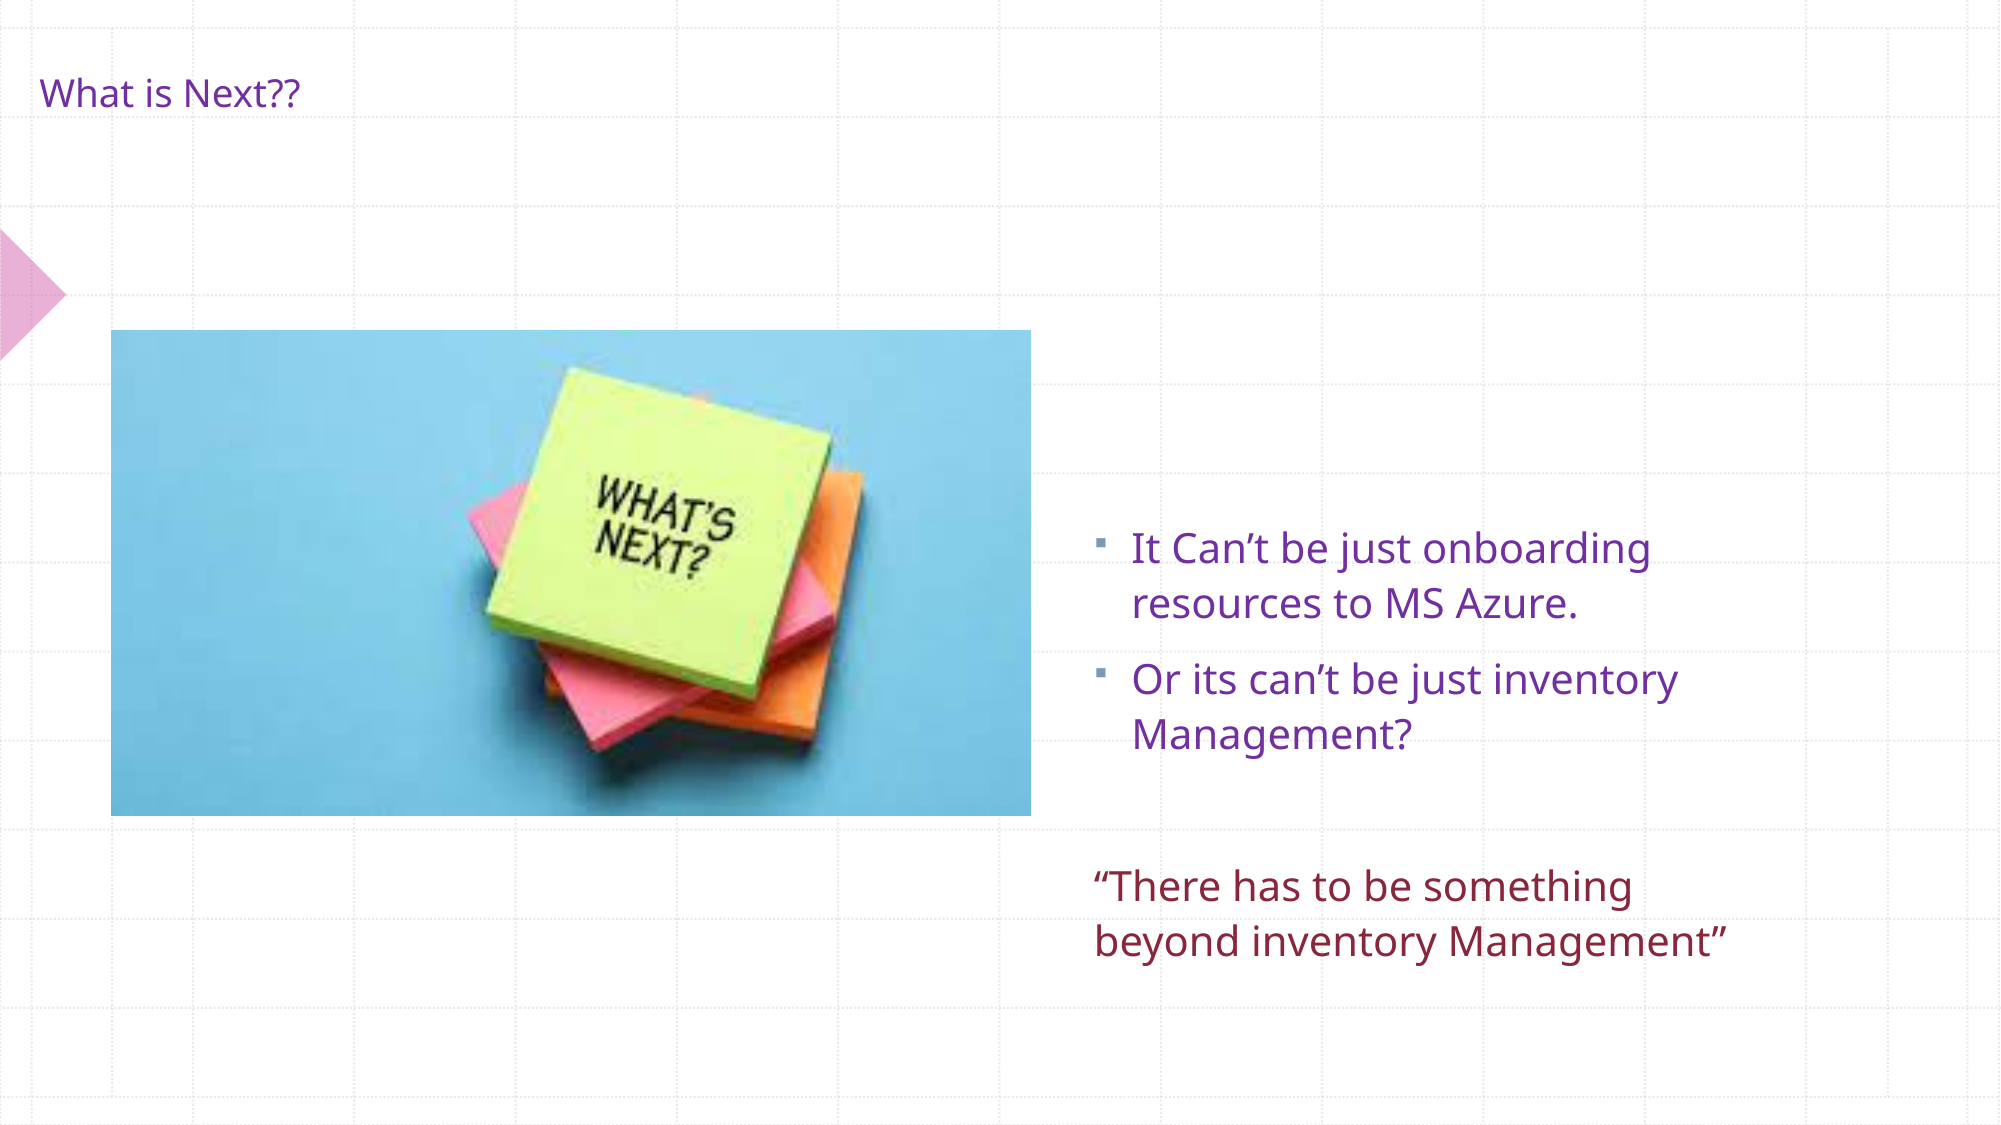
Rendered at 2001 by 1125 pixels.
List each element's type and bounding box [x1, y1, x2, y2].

text_box [0, 0, 2000, 1125]
picture [111, 330, 1031, 816]
